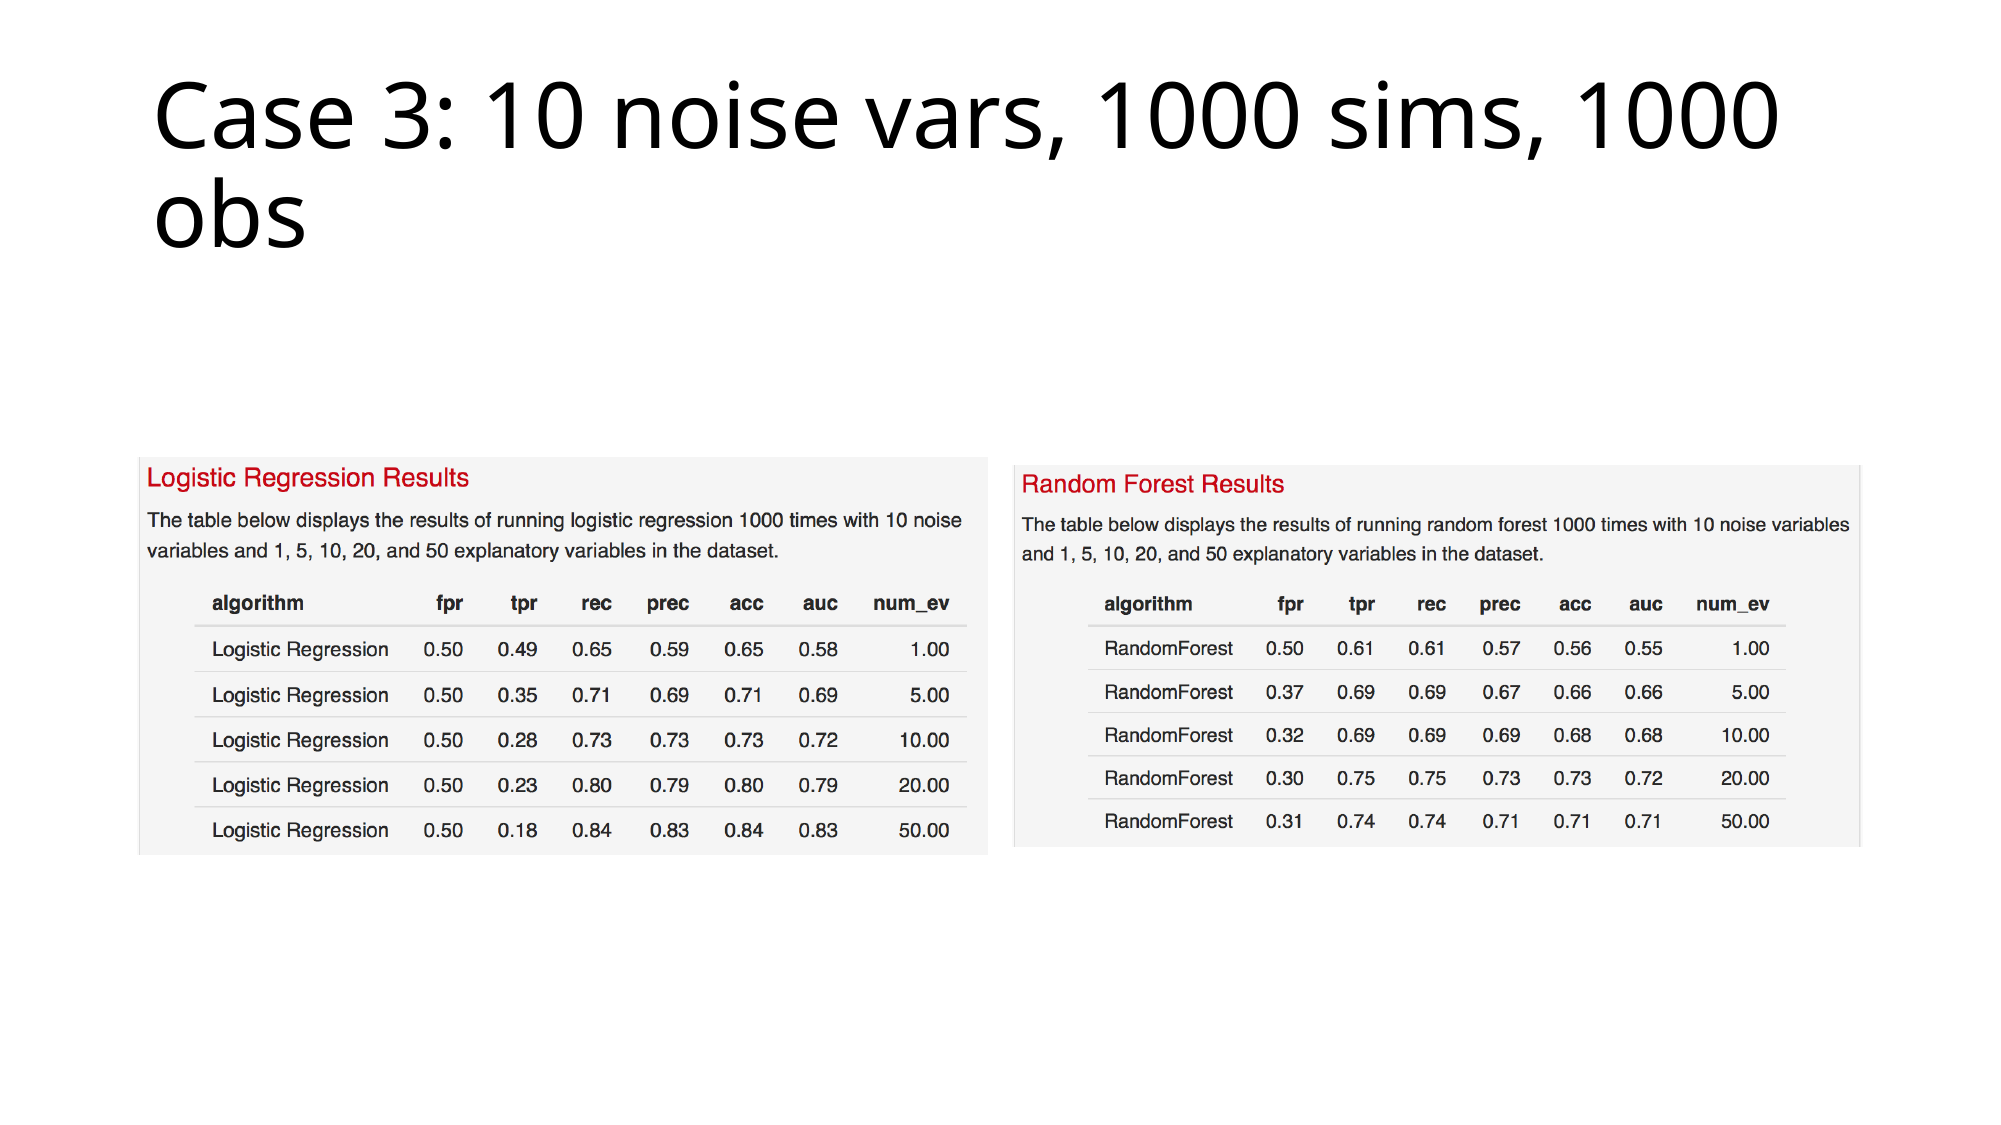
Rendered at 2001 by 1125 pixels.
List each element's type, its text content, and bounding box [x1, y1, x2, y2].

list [1012, 465, 1863, 848]
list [137, 457, 988, 855]
title Case 3: 10 noise vars, 1000 sims, 1000 obs [137, 59, 1863, 278]
